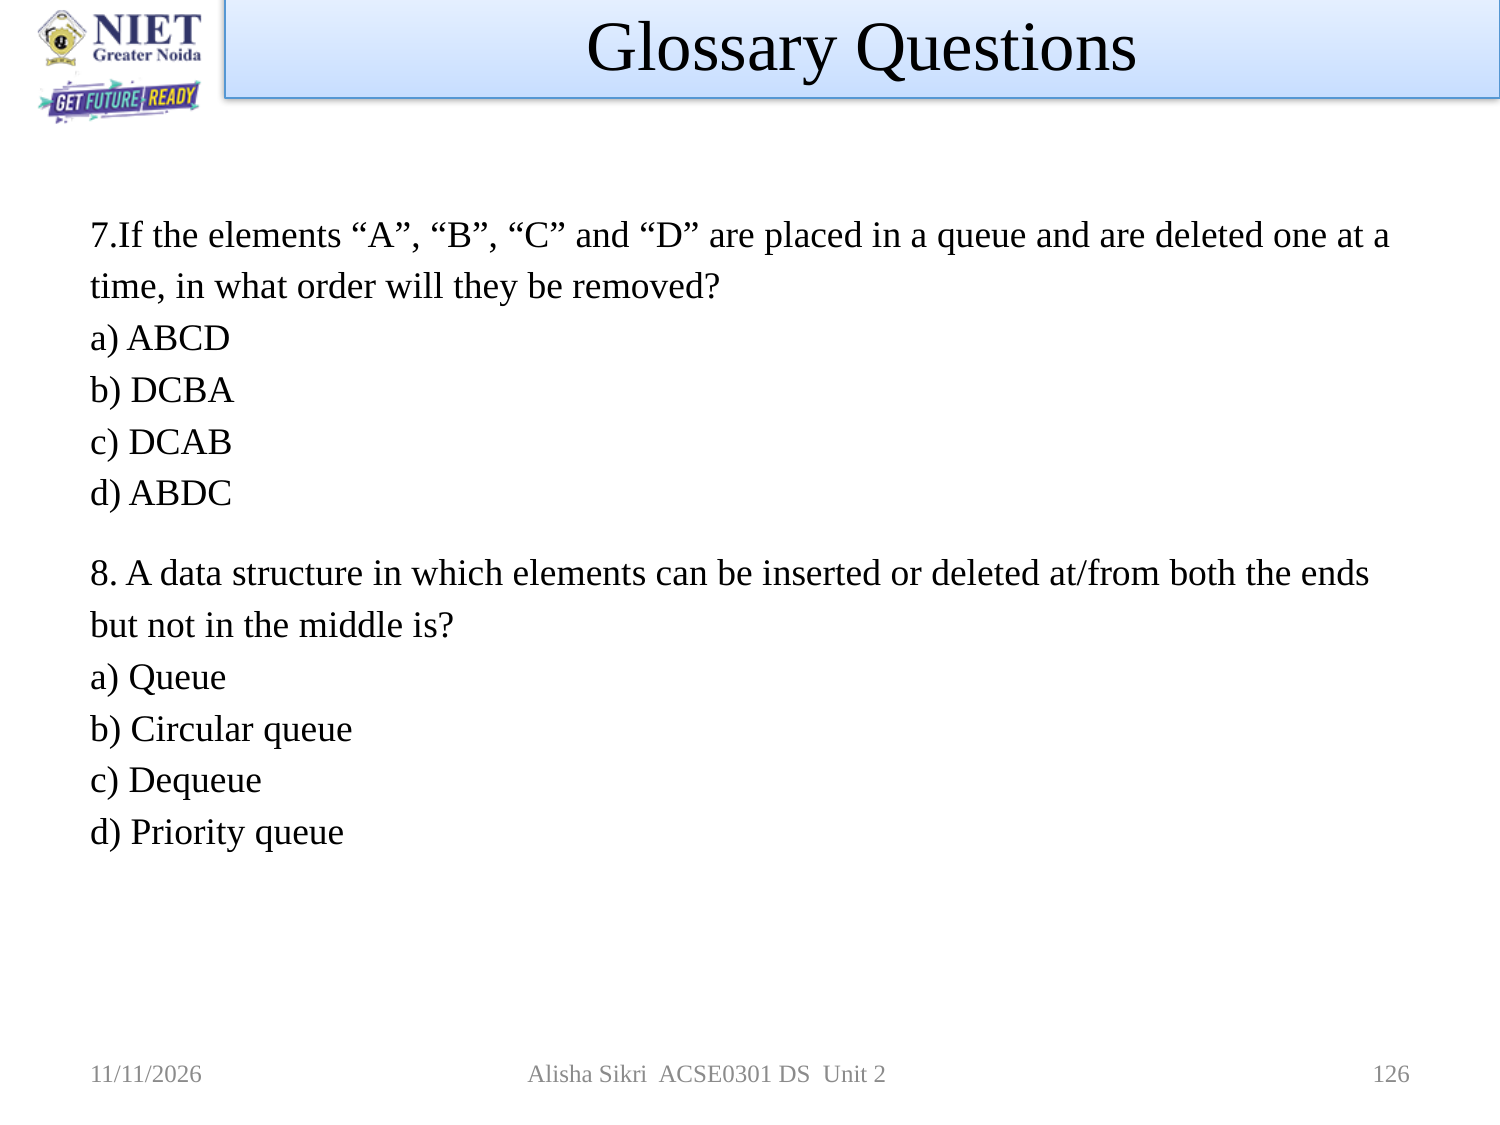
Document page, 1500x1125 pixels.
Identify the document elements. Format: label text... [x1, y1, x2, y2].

footer Alisha Sikri ACSE0301 DS Unit 2 [512, 1042, 988, 1103]
picture [0, 0, 238, 135]
slide_number 126 [1074, 1042, 1425, 1103]
text_box Glossary Questions [238, 0, 1500, 99]
list 7.If the elements “A”, “B”, “C” and “D” are placed in a queue and are deleted one at a time, in what order will they be removed? a) ABCD b) DCBA c) DCAB d) ABDC 8. A data structure in which elements can be inserted or deleted at/from both the ends but not in the middle is? a) Queue b) Circular queue c) Dequeue d) Priority queue [75, 195, 1425, 1038]
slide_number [75, 1042, 425, 1103]
